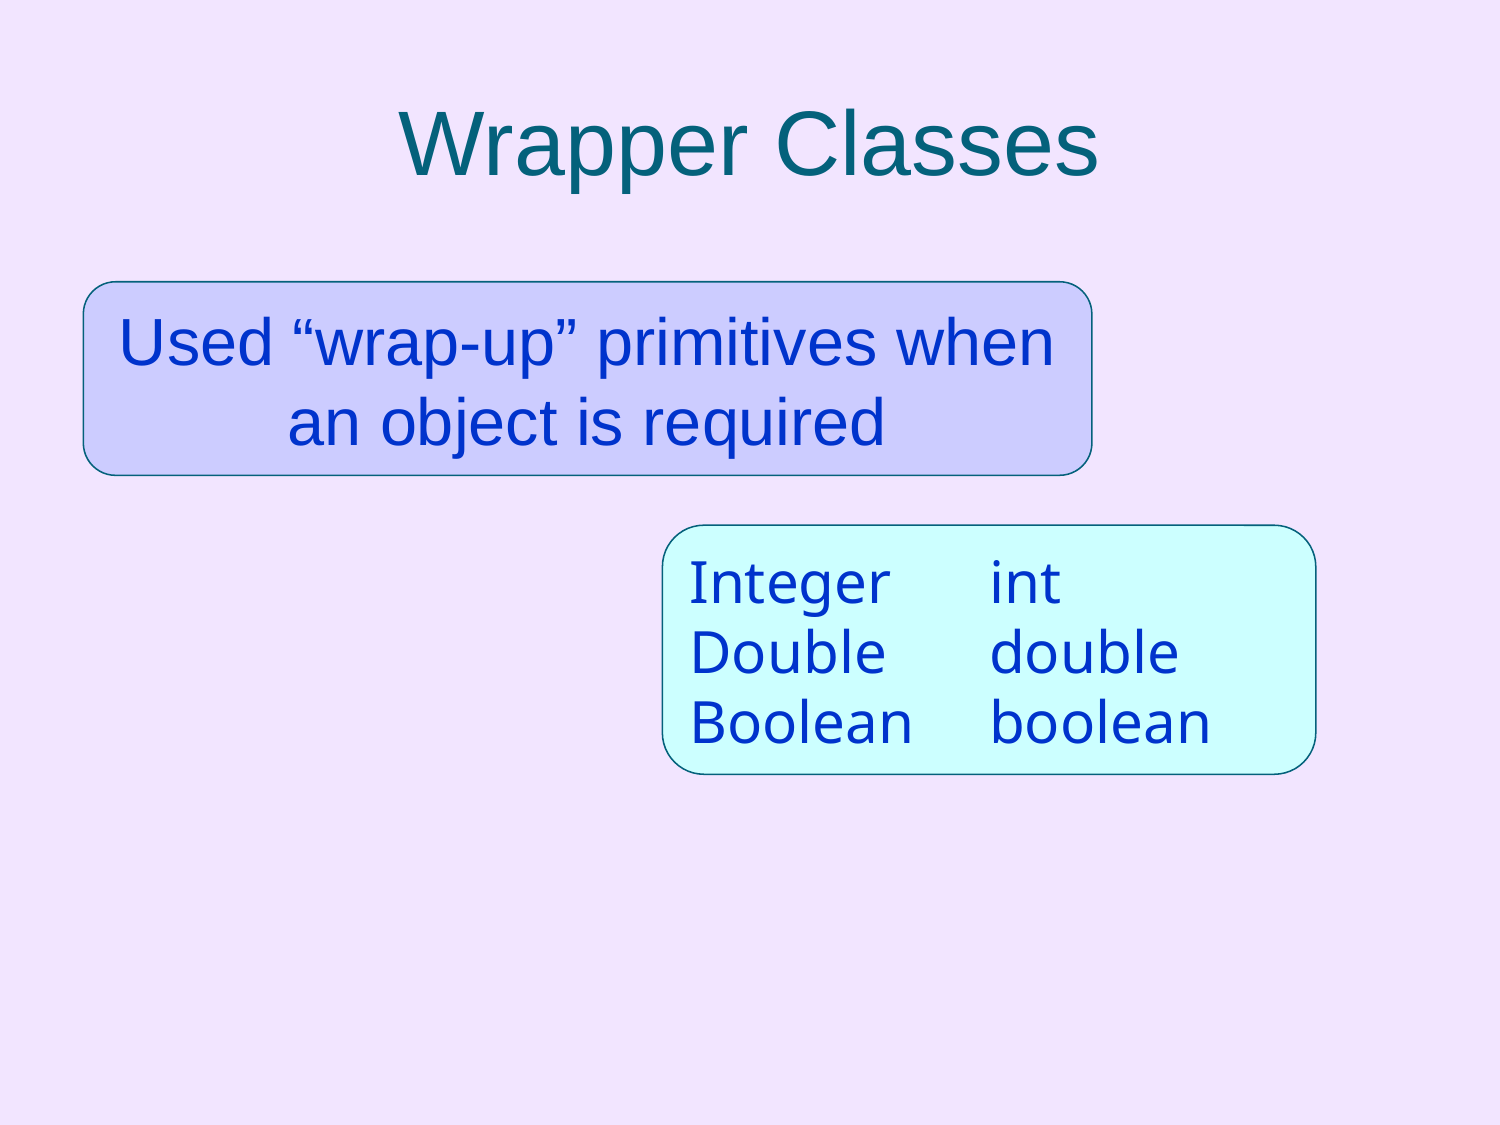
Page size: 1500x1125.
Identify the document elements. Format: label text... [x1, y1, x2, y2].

text_box Integer int Double double Boolean boolean [662, 525, 1316, 775]
title Wrapper Classes [75, 45, 1425, 233]
text_box Used “wrap-up” primitives when an object is required [83, 281, 1092, 476]
